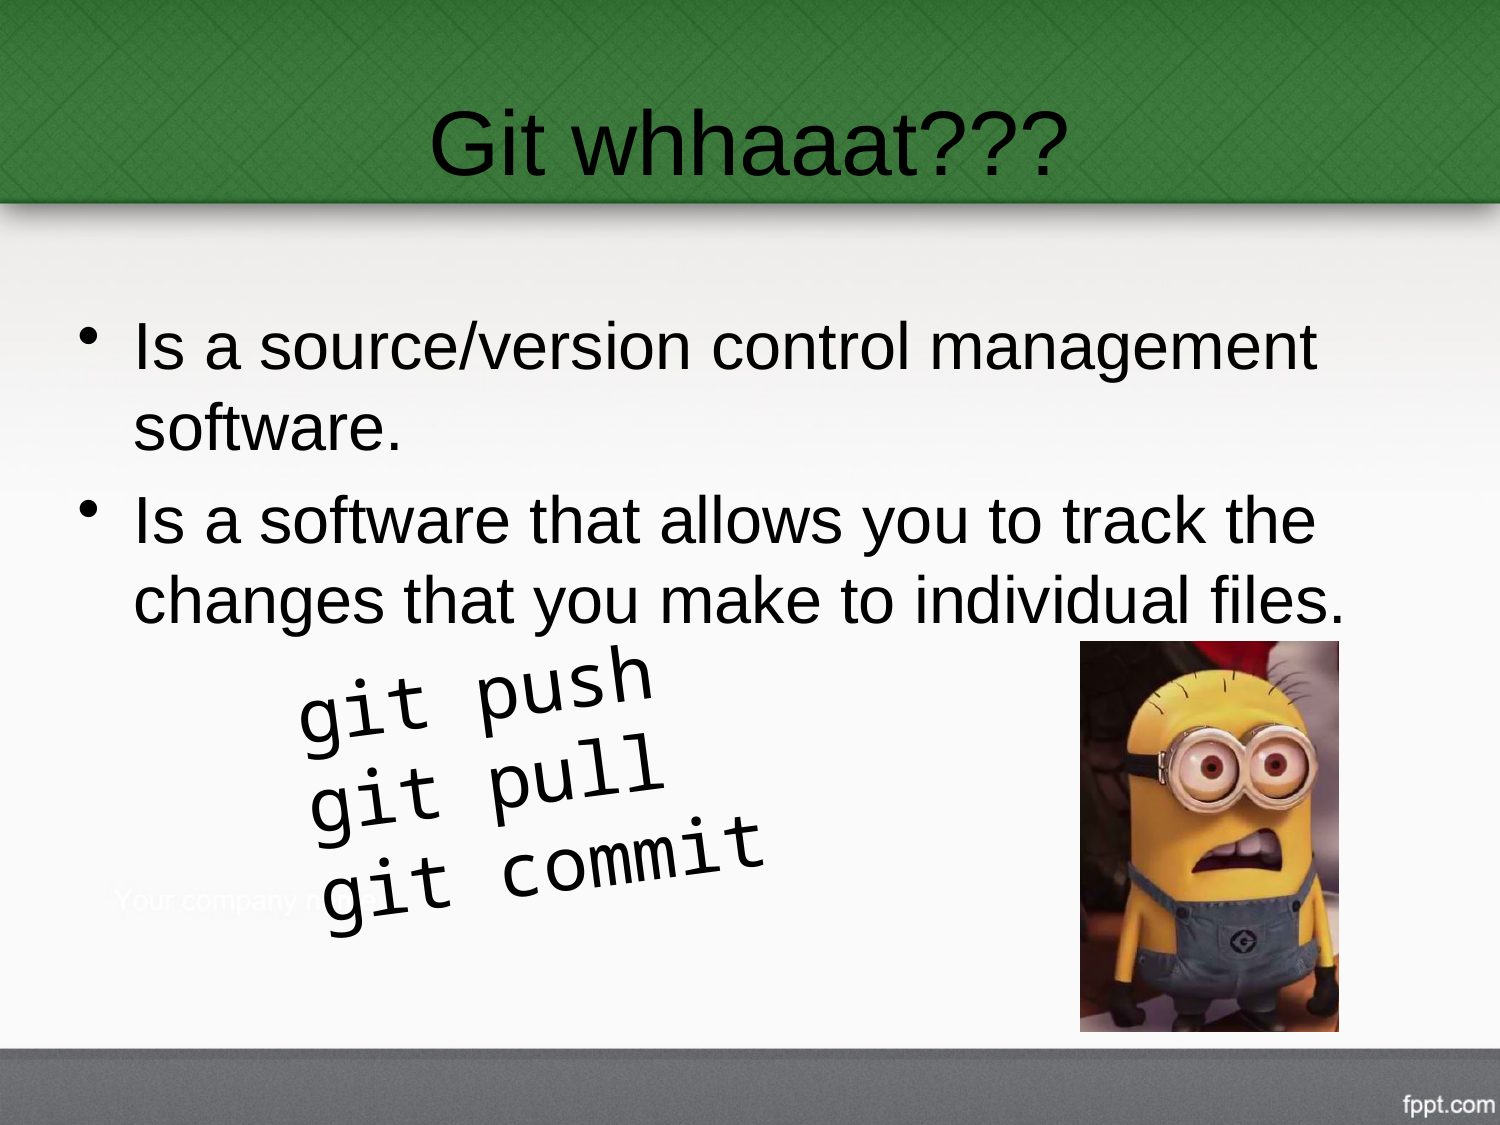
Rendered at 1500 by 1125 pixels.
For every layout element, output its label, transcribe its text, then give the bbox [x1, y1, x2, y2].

list Is a source/version control management software. Is a software that allows you to track the changes that you make to individual files. [62, 295, 1401, 1013]
text_box git push git pull git commit [274, 599, 812, 947]
title Git whhaaat??? [74, 44, 1426, 233]
picture [0, 0, 1500, 1125]
